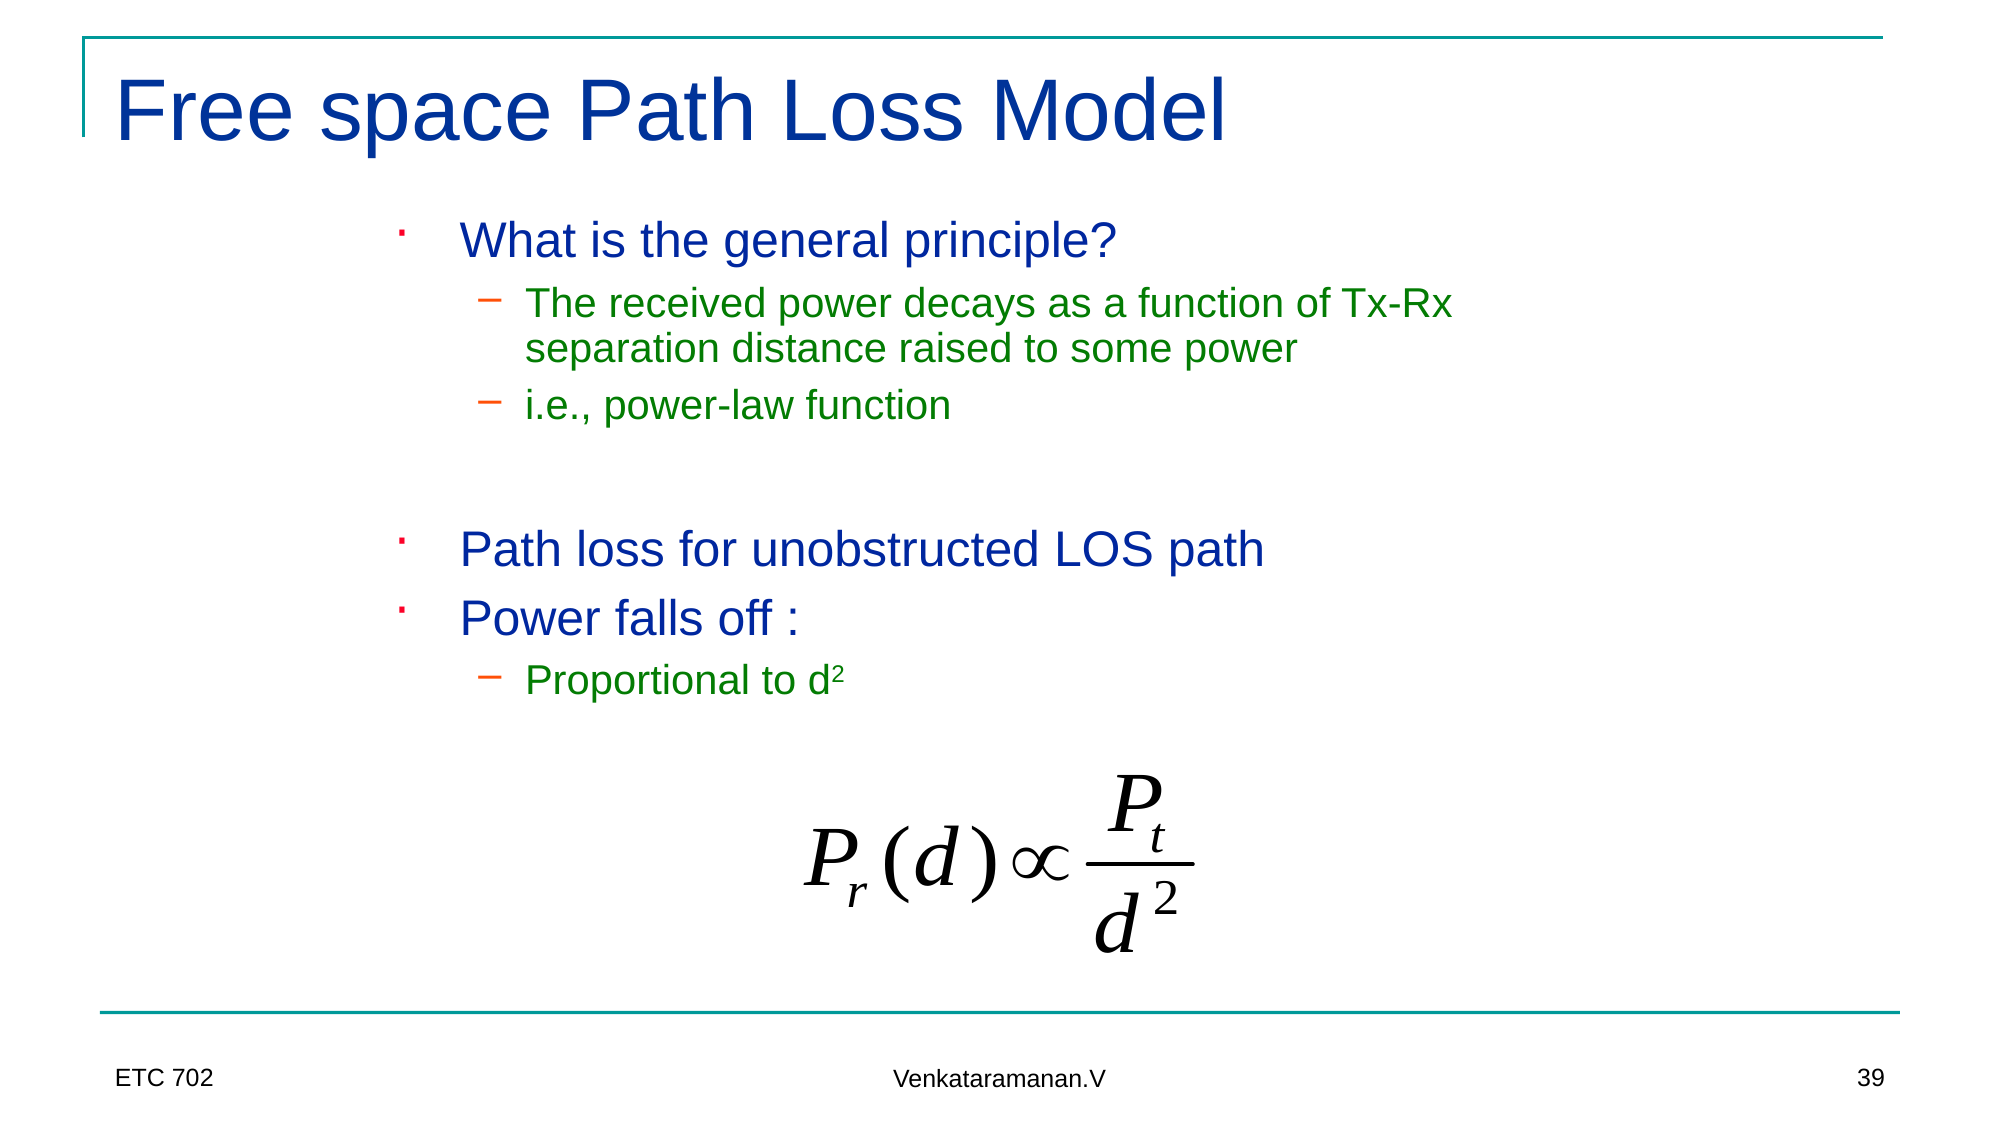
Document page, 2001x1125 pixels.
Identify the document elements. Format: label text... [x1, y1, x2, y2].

slide_number 39 [1433, 1024, 1900, 1100]
slide_number ETC 702 [99, 1024, 567, 1100]
title Free space Path Loss Model [99, 45, 1900, 233]
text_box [787, 749, 1213, 972]
footer Venkataramanan.V [683, 1026, 1317, 1100]
list What is the general principle? The received power decays as a function of Tx-Rx separation distance raised to some power i.e., power-law function Path loss for unobstructed LOS path Power falls off : Proportional to d2 [379, 207, 1630, 1026]
